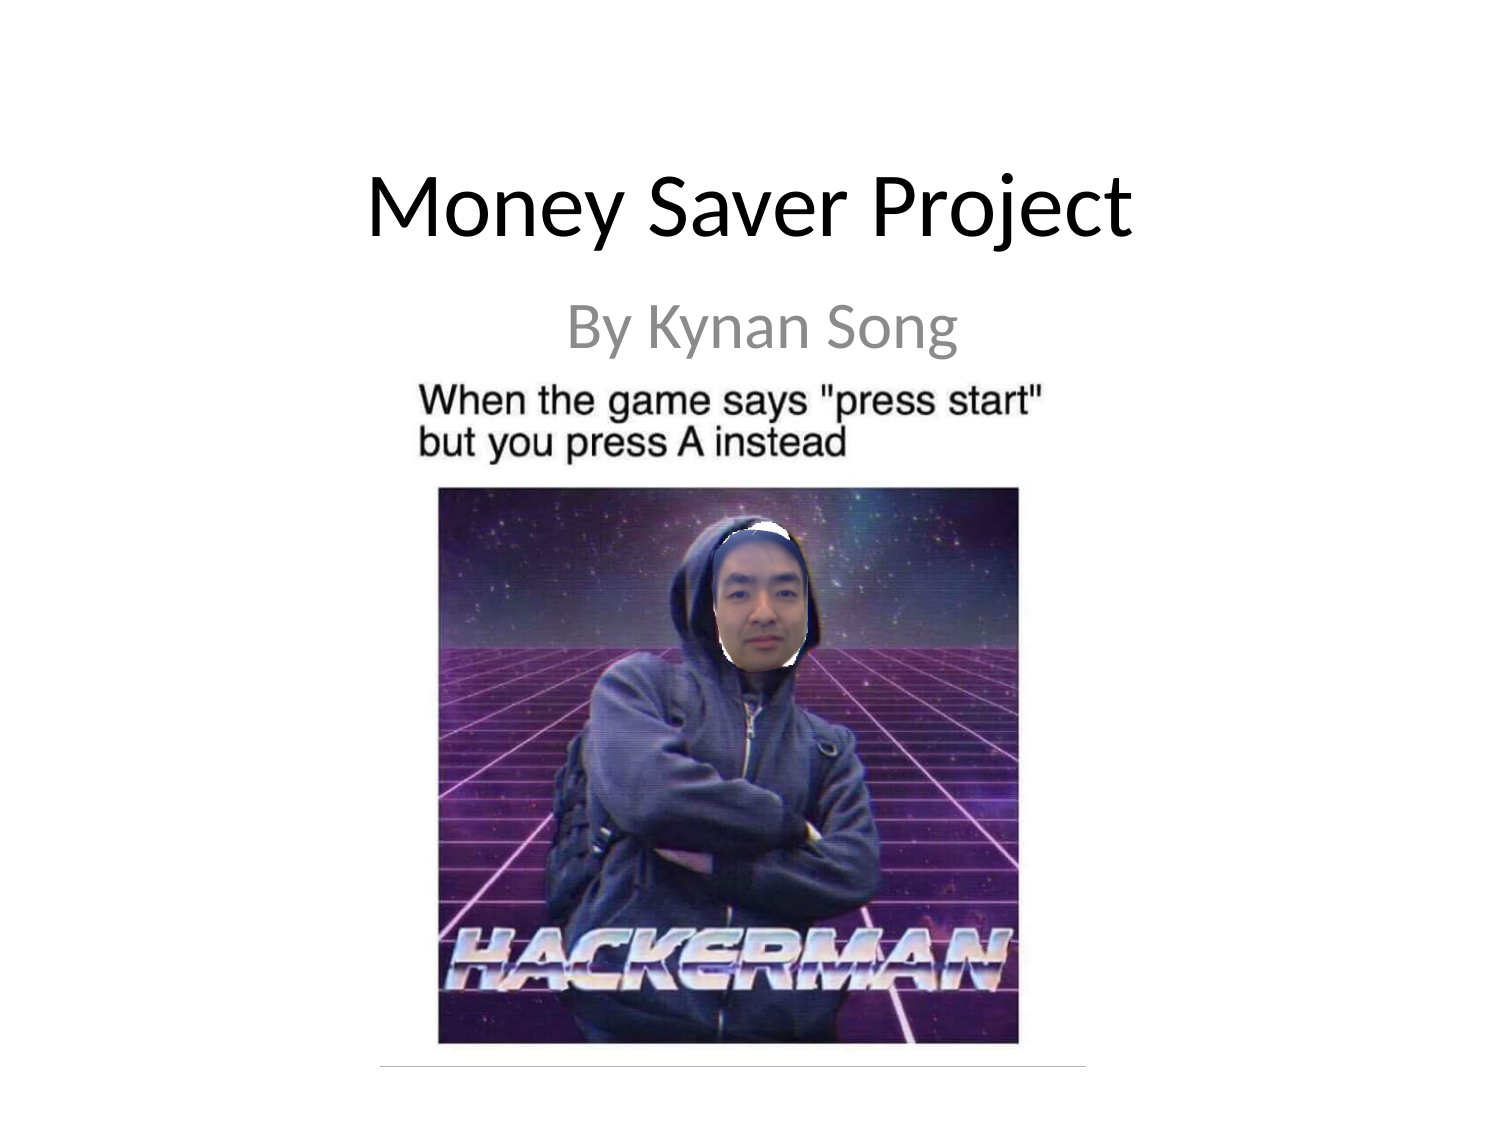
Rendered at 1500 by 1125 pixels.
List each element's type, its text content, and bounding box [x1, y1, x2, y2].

subtitle By Kynan Song [238, 274, 1288, 562]
picture [380, 360, 1086, 1067]
title Money Saver Project [112, 78, 1388, 320]
